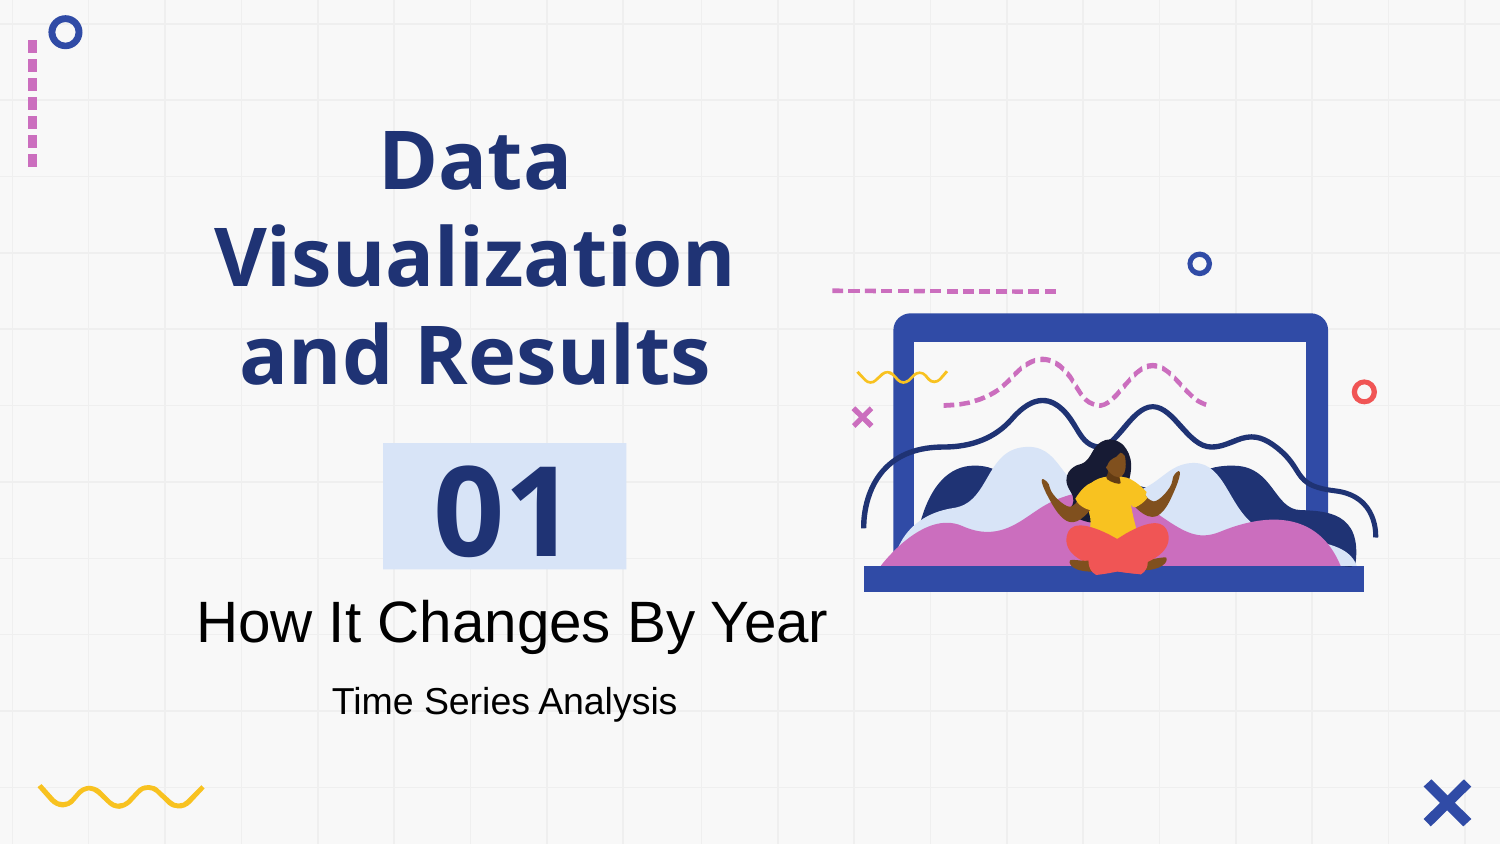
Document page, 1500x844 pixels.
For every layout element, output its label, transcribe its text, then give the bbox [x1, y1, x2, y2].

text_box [832, 251, 1382, 593]
text_box Time Series Analysis [224, 661, 785, 748]
title Data Visualization and Results [144, 206, 807, 416]
title 01 [383, 443, 627, 569]
subtitle How It Changes By Year [106, 569, 930, 686]
